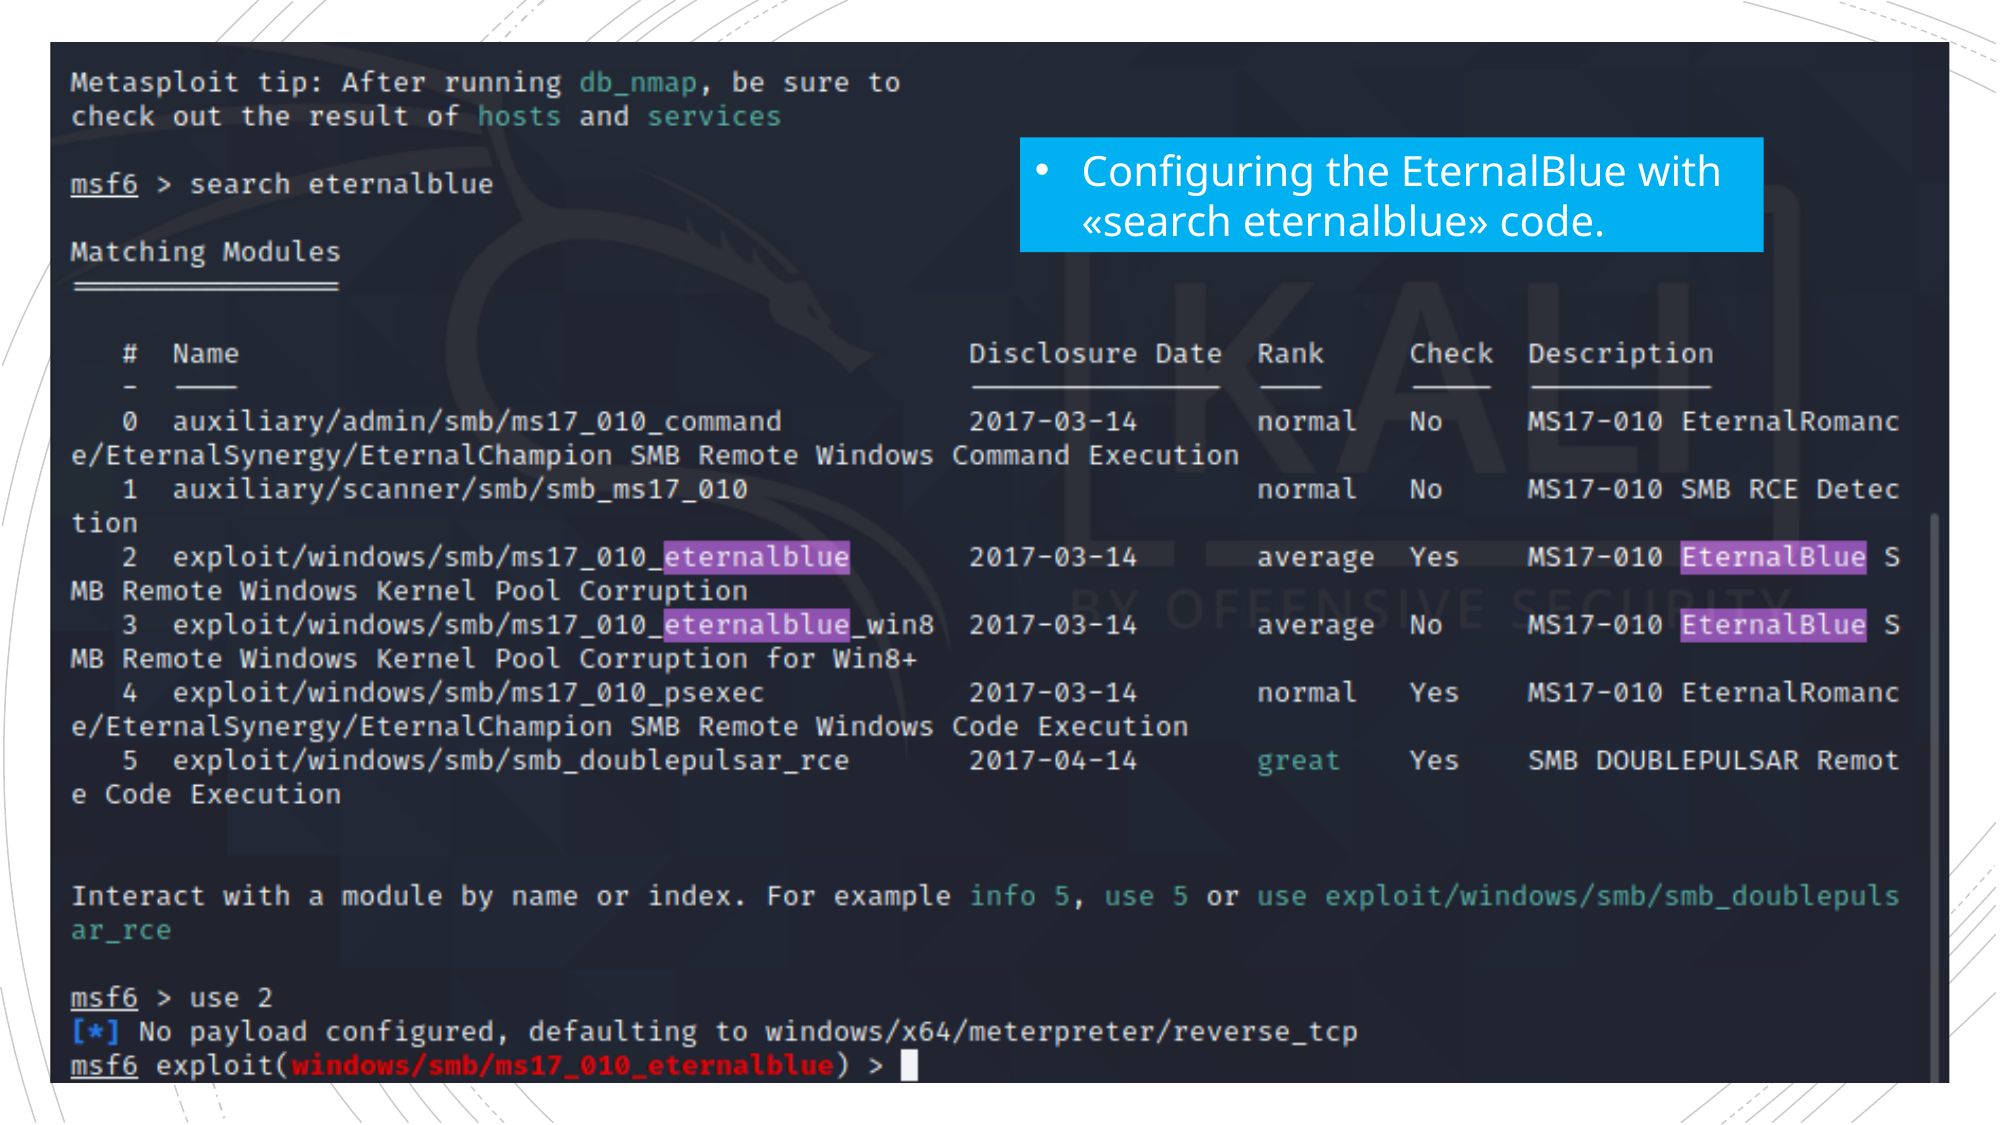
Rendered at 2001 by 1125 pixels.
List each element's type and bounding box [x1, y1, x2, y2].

picture [50, 42, 1950, 1083]
